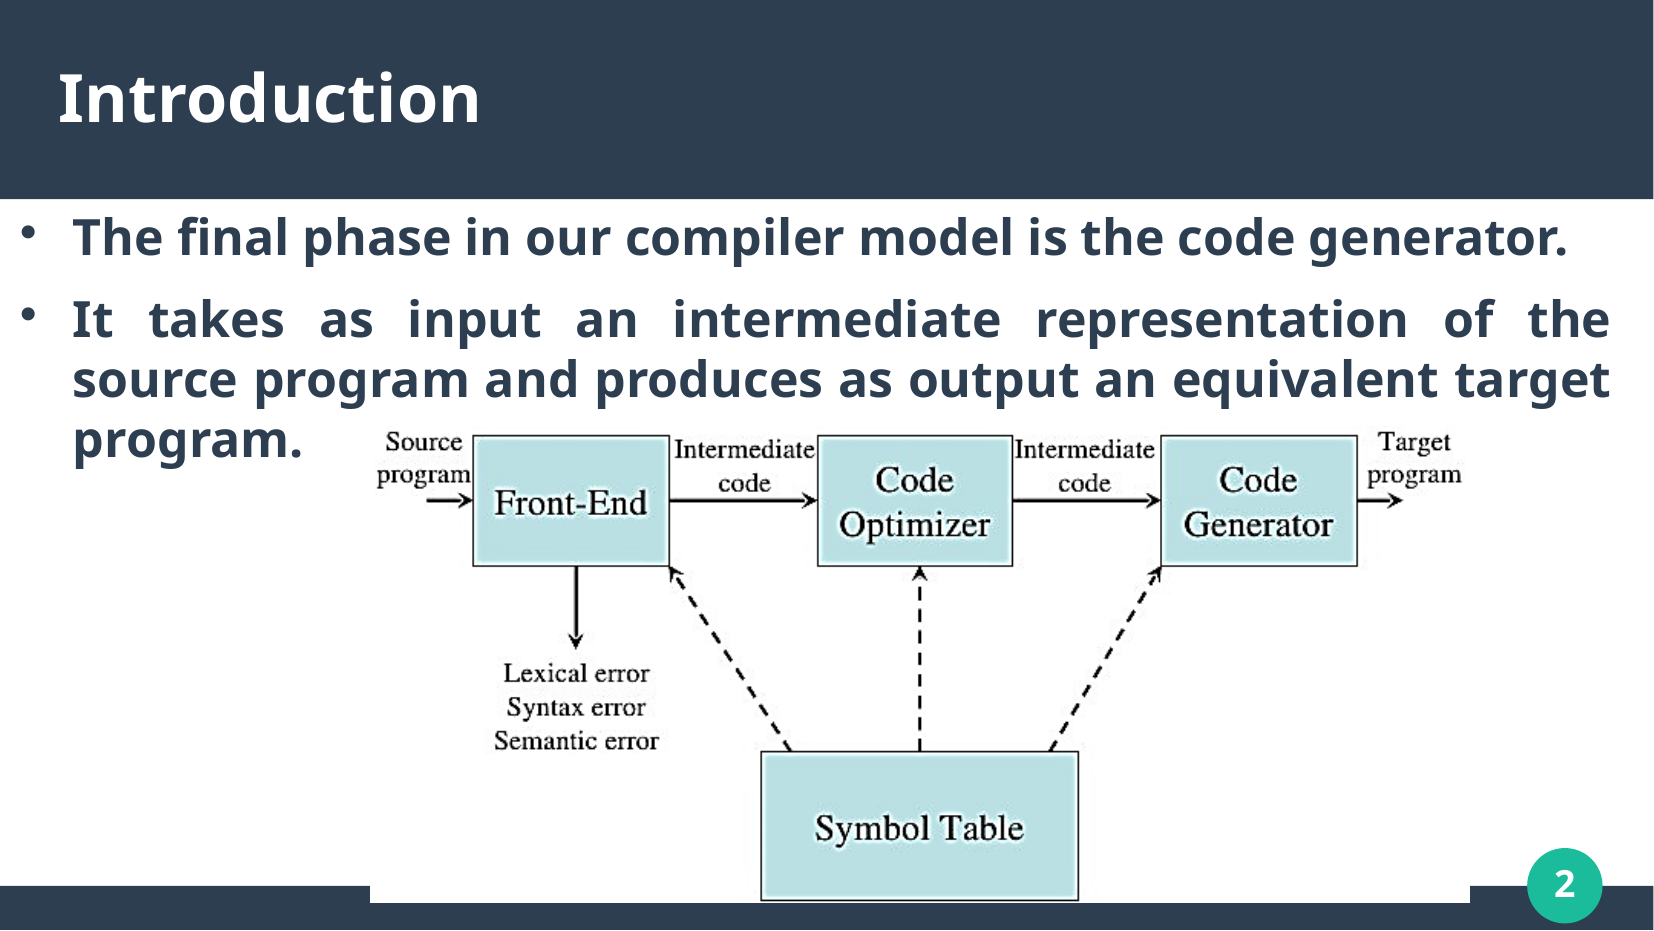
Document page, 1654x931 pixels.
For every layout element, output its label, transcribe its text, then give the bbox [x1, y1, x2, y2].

title Introduction [59, 37, 1595, 155]
picture [370, 426, 1470, 903]
list The final phase in our compiler model is the code generator. It takes as input an intermediate representation of the source program and produces as output an equivalent target program. [2, 204, 1613, 825]
